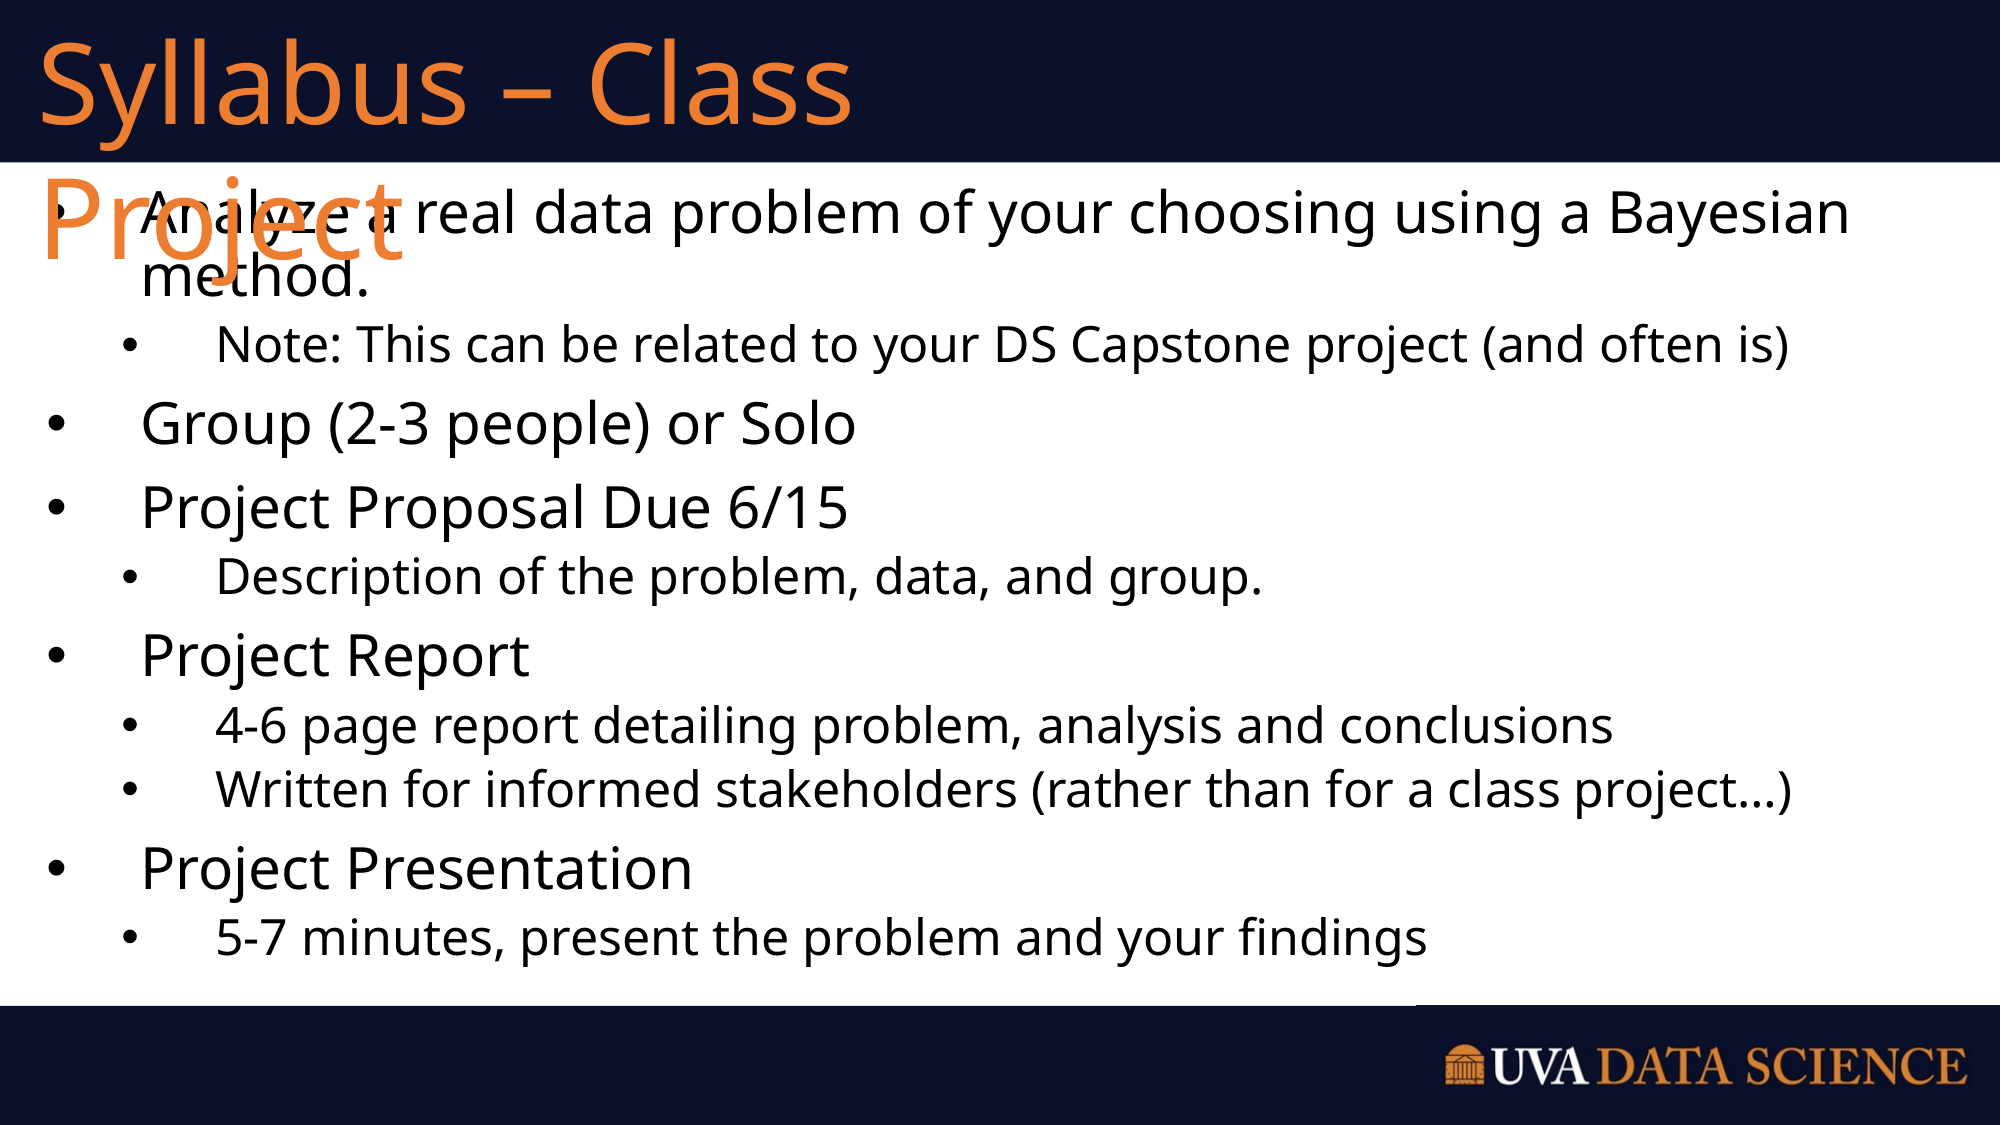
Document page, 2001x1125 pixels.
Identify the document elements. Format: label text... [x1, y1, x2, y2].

picture [1416, 1005, 2000, 1125]
list Analyze a real data problem of your choosing using a Bayesian method. Note: This can be related to your DS Capstone project (and often is) Group (2-3 people) or Solo Project Proposal Due 6/15 Description of the problem, data, and group. Project Report 4-6 page report detailing problem, analysis and conclusions Written for informed stakeholders (rather than for a class project…) Project Presentation 5-7 minutes, present the problem and your findings [31, 168, 1958, 988]
text_box [0, 1005, 1415, 1125]
text_box Syllabus – Class Project [22, 4, 1249, 290]
text_box [0, 0, 2000, 163]
